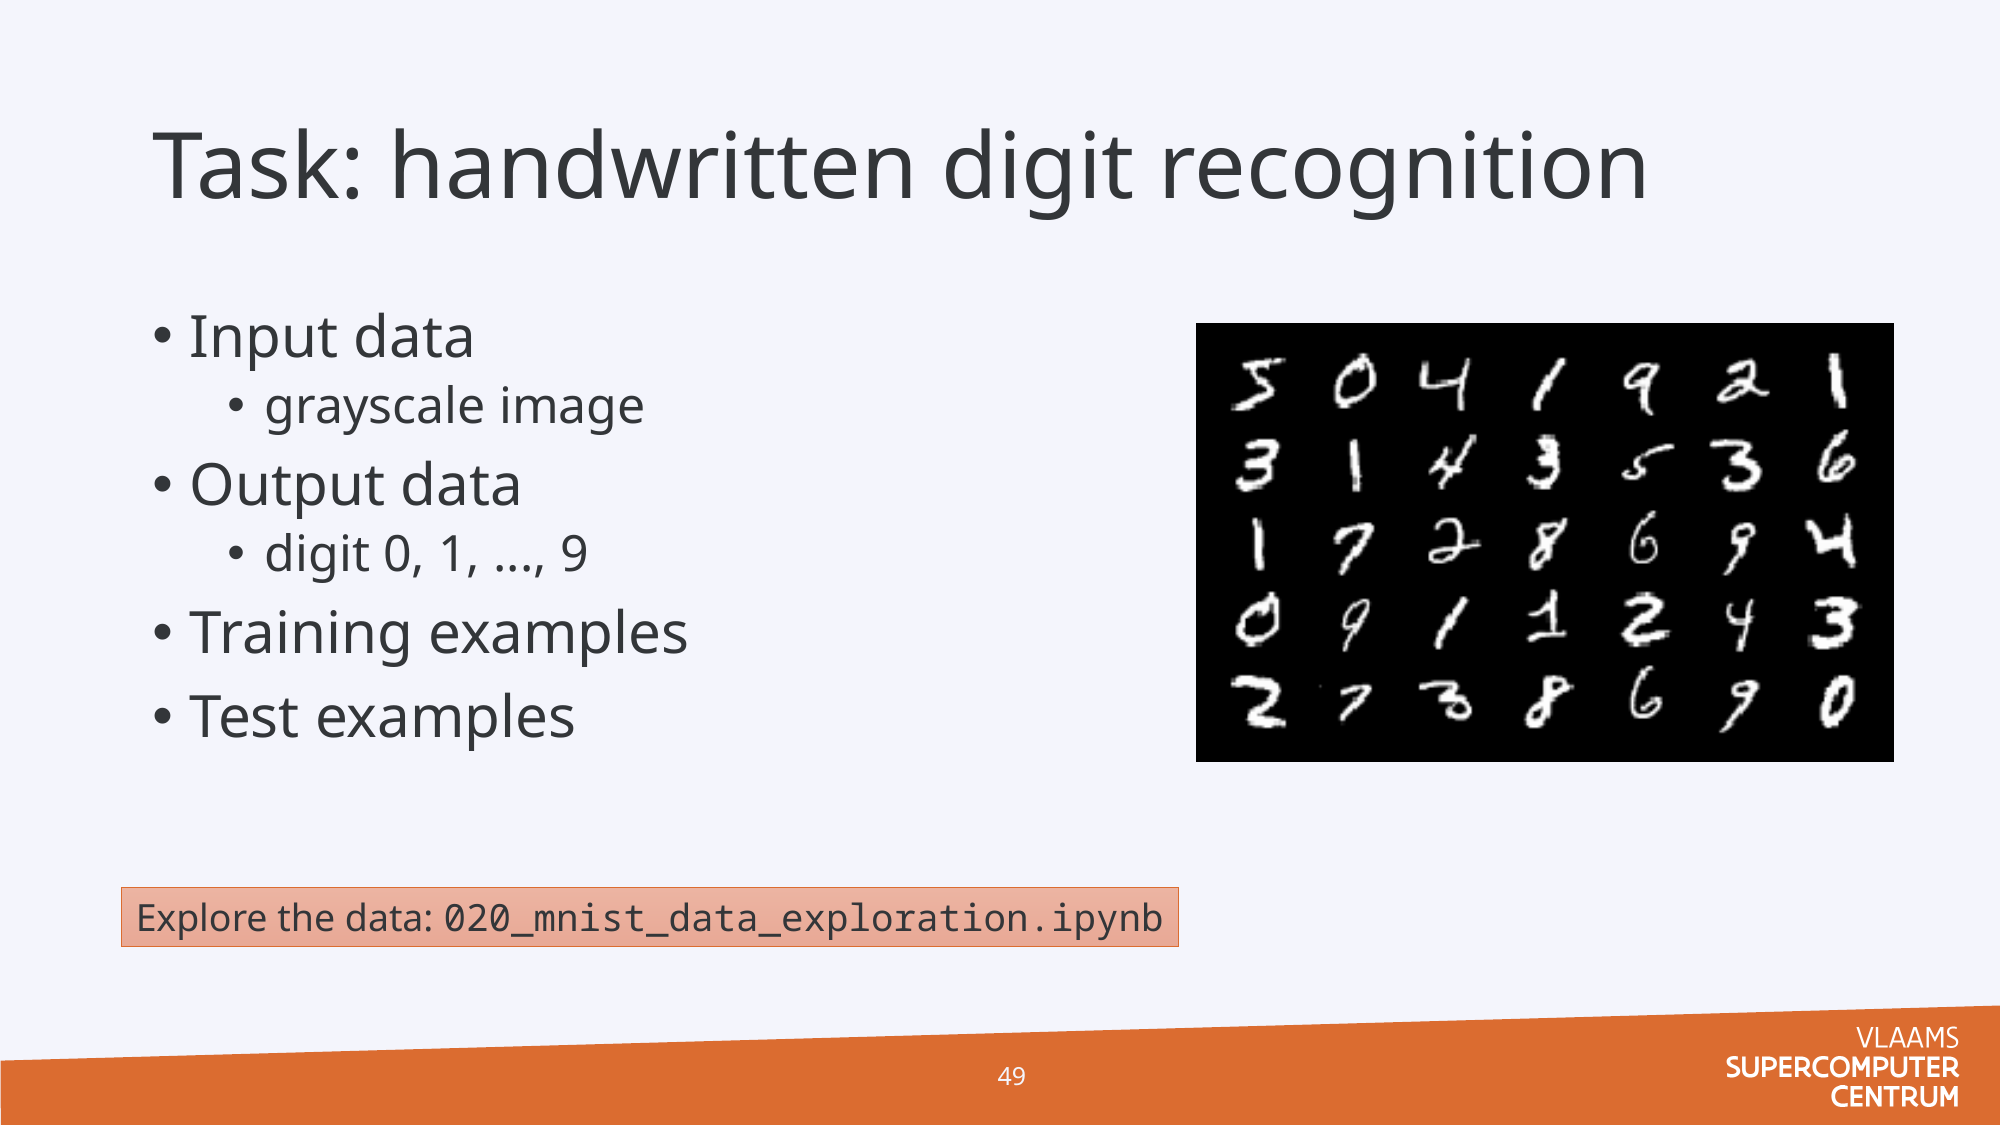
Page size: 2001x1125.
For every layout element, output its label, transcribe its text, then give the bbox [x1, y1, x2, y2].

list Input data grayscale image Output data digit 0, 1, ..., 9 Training examples Test examples [137, 299, 1863, 1014]
picture [1725, 1021, 1960, 1117]
slide_number 49 [958, 1047, 1042, 1108]
picture [1196, 323, 1894, 762]
text_box Explore the data: 020_mnist_data_exploration.ipynb [121, 887, 1179, 947]
title Task: handwritten digit recognition [137, 59, 1863, 278]
